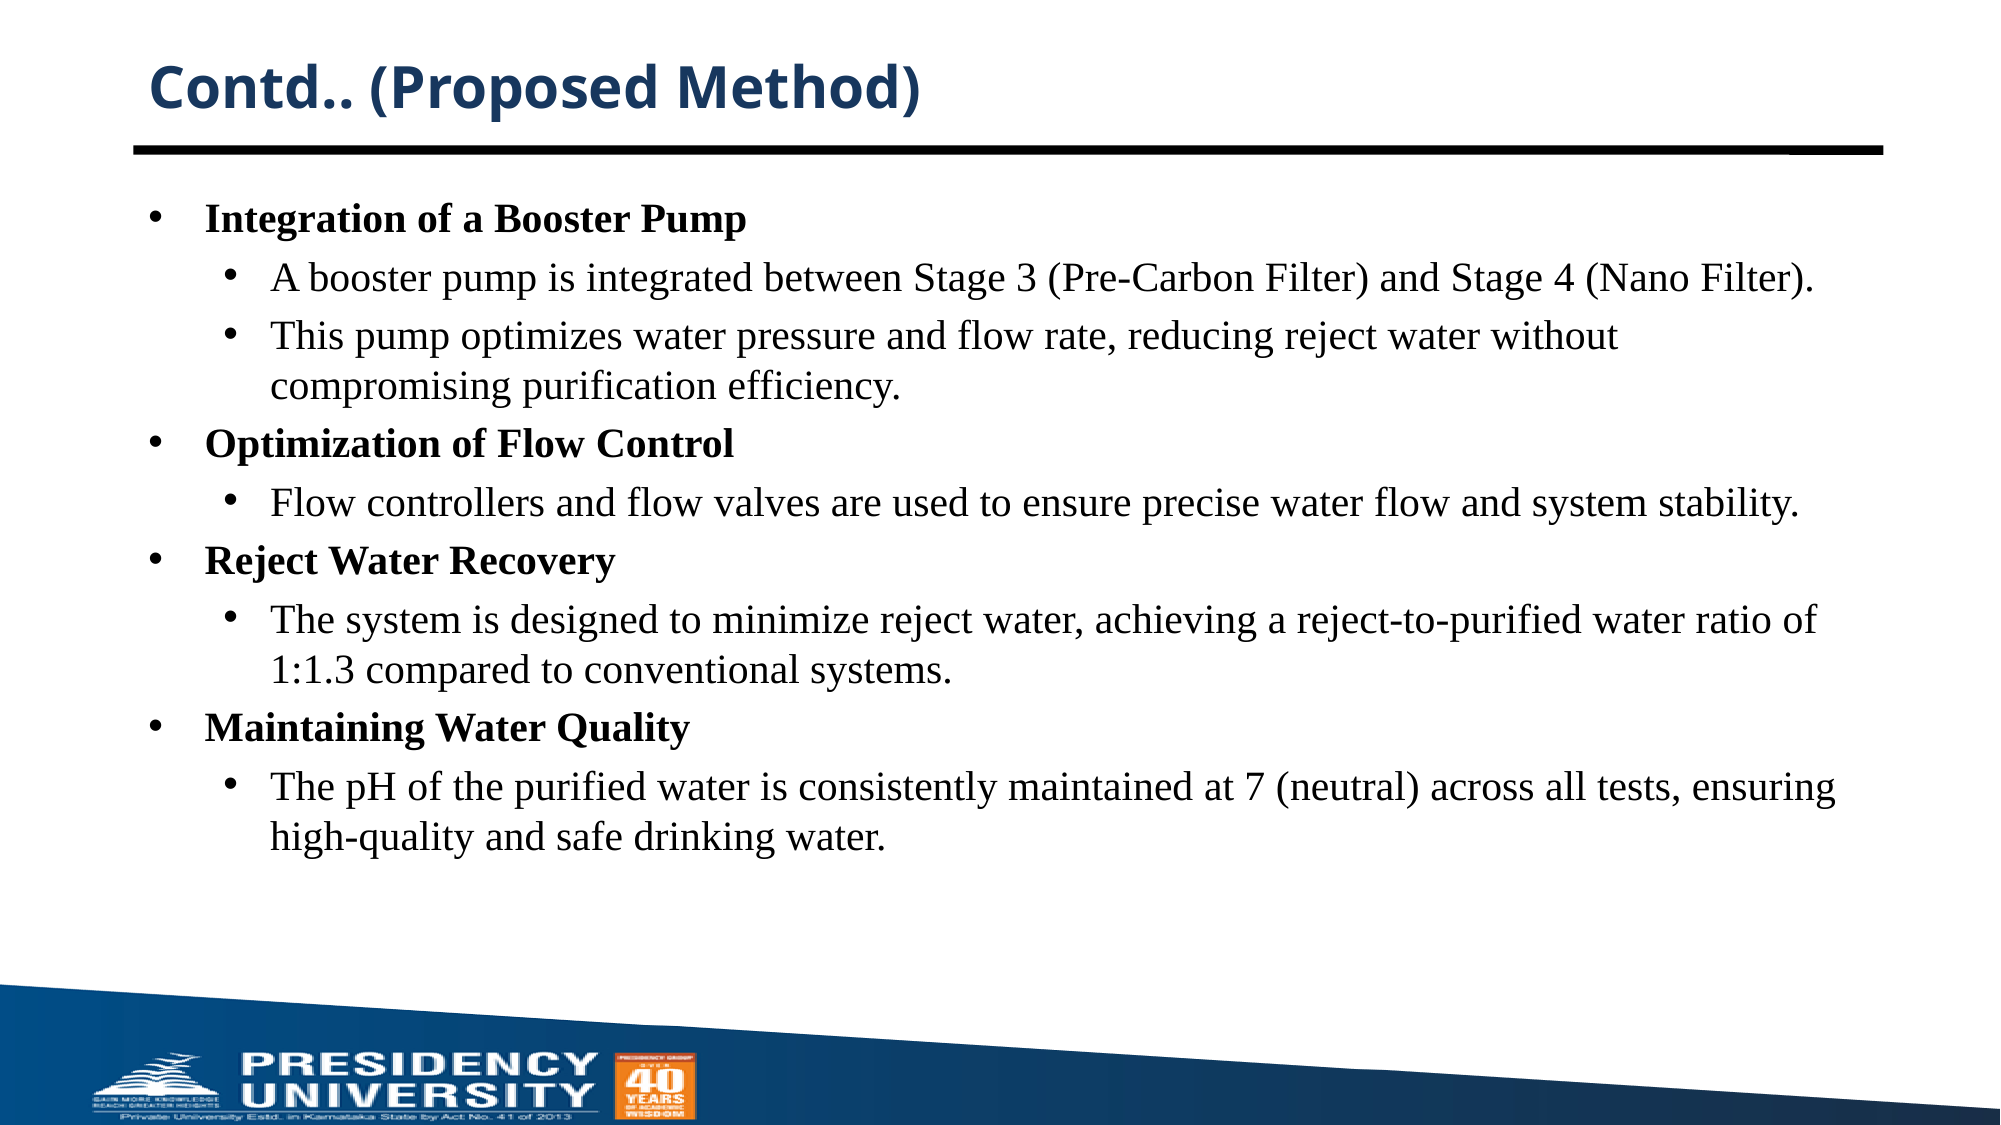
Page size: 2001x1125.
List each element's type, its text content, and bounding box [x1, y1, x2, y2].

picture [0, 982, 2000, 1125]
list Integration of a Booster Pump A booster pump is integrated between Stage 3 (Pre-Carbon Filter) and Stage 4 (Nano Filter). This pump optimizes water pressure and flow rate, reducing reject water without compromising purification efficiency. Optimization of Flow Control Flow controllers and flow valves are used to ensure precise water flow and system stability. Reject Water Recovery The system is designed to minimize reject water, achieving a reject-to-purified water ratio of 1:1.3 compared to conventional systems. Maintaining Water Quality The pH of the purified water is consistently maintained at 7 (neutral) across all tests, ensuring high-quality and safe drinking water. [133, 125, 1884, 1000]
title Contd.. (Proposed Method) [133, 45, 1884, 125]
